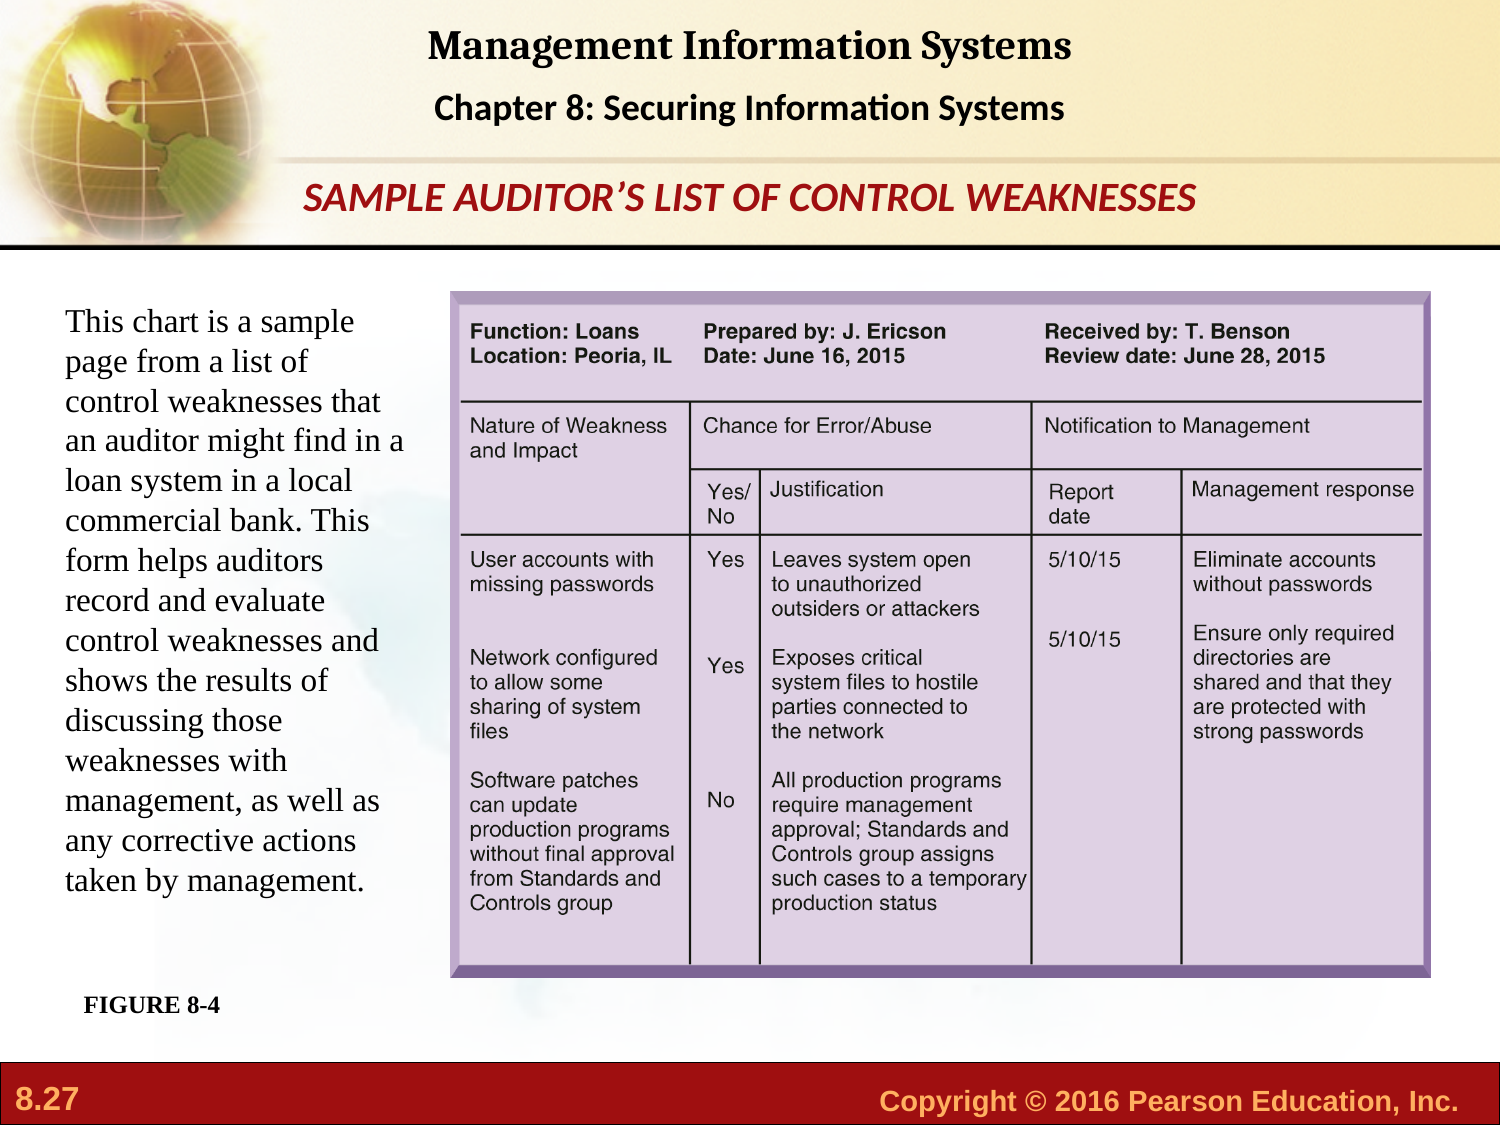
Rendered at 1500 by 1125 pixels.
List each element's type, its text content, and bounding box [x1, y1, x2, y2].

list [449, 291, 1431, 978]
picture [0, 0, 1500, 162]
picture [0, 225, 1500, 1062]
list SAMPLE AUDITOR’S LIST OF CONTROL WEAKNESSES [0, 162, 1500, 225]
list This chart is a sample page from a list of control weaknesses that an auditor might find in a loan system in a local commercial bank. This form helps auditors record and evaluate control weaknesses and shows the results of discussing those weaknesses with management, as well as any corrective actions taken by management. [50, 291, 425, 825]
list FIGURE 8-4 [68, 980, 419, 1019]
